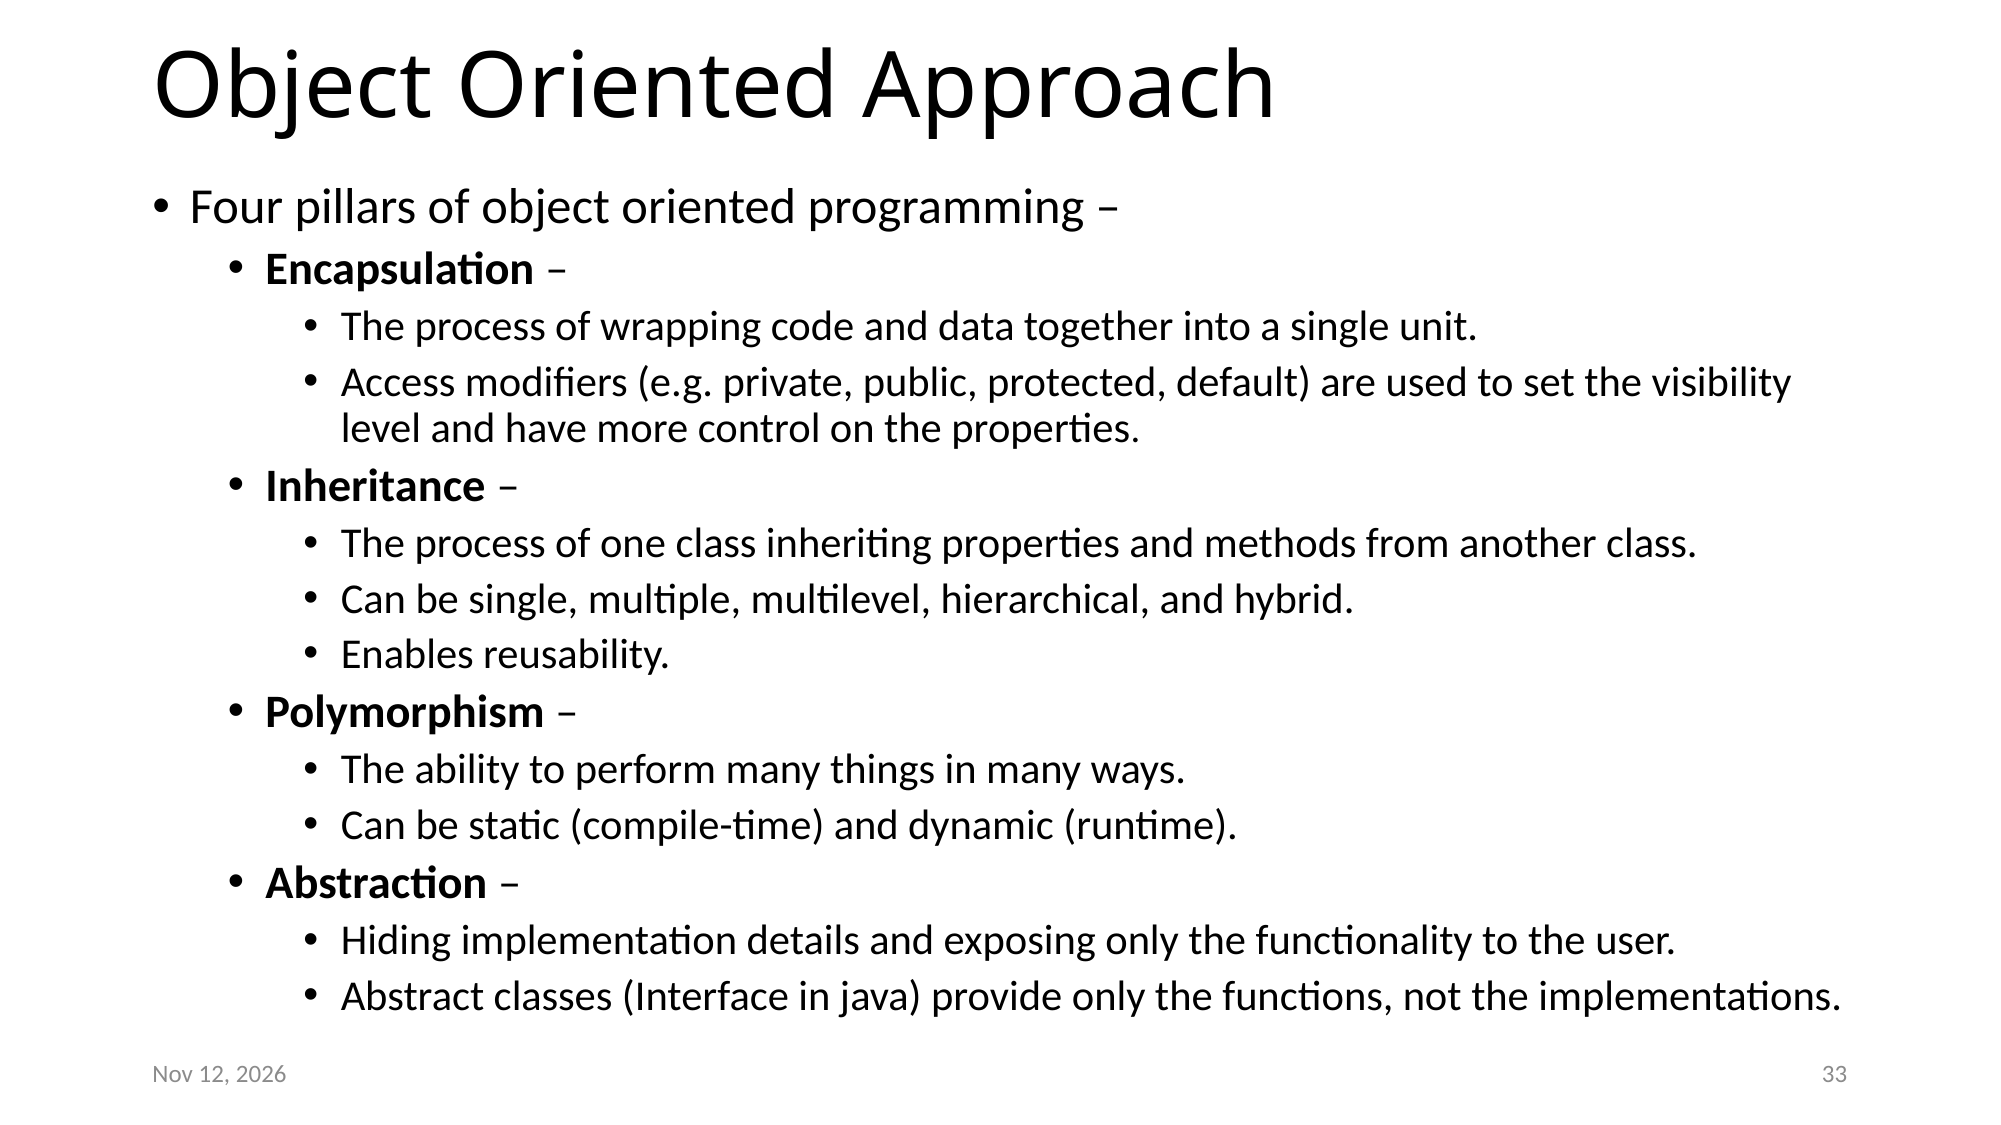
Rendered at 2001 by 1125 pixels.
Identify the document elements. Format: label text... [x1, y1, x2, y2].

slide_number 22-Oct-25 [137, 1043, 588, 1103]
list Four pillars of object oriented programming – Encapsulation – The process of wrapping code and data together into a single unit. Access modifiers (e.g. private, public, protected, default) are used to set the visibility level and have more control on the properties. Inheritance – The process of one class inheriting properties and methods from another class. Can be single, multiple, multilevel, hierarchical, and hybrid. Enables reusability. Polymorphism – The ability to perform many things in many ways. Can be static (compile-time) and dynamic (runtime). Abstraction – Hiding implementation details and exposing only the functionality to the user. Abstract classes (Interface in java) provide only the functions, not the implementations. [137, 172, 1863, 1043]
title Object Oriented Approach [137, 3, 1863, 172]
slide_number 33 [1412, 1043, 1863, 1103]
